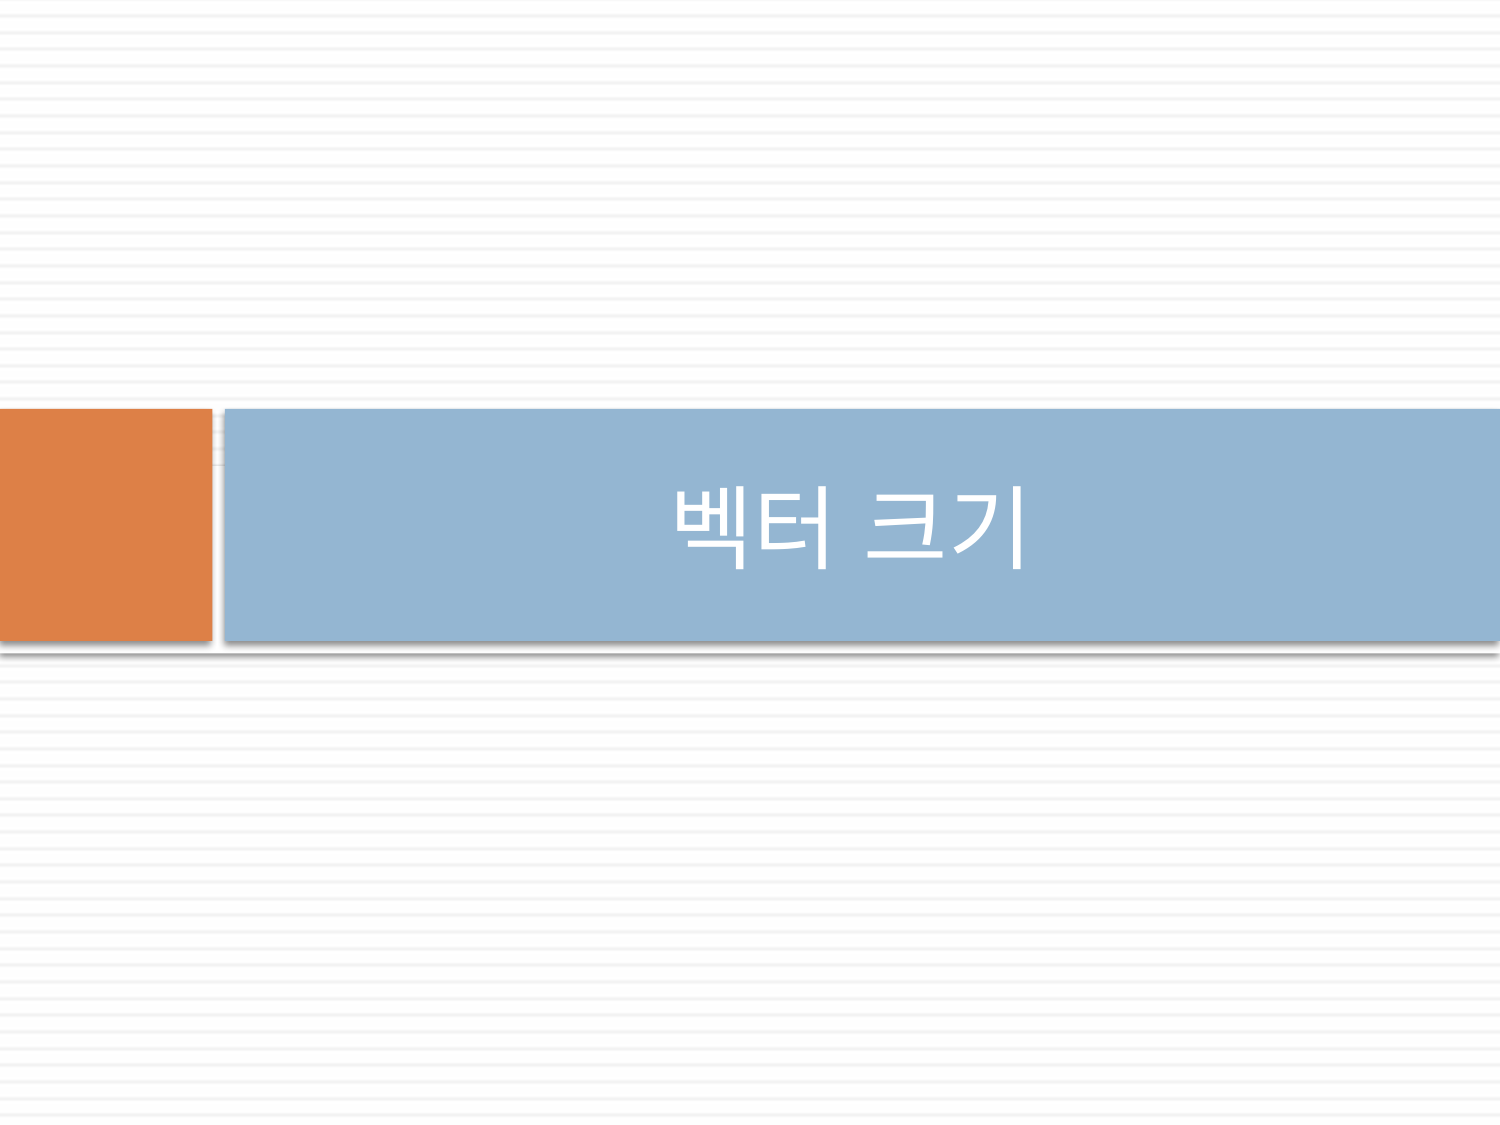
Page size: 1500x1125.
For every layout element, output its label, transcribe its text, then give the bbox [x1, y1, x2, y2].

title 벡터 크기 [238, 444, 1489, 607]
